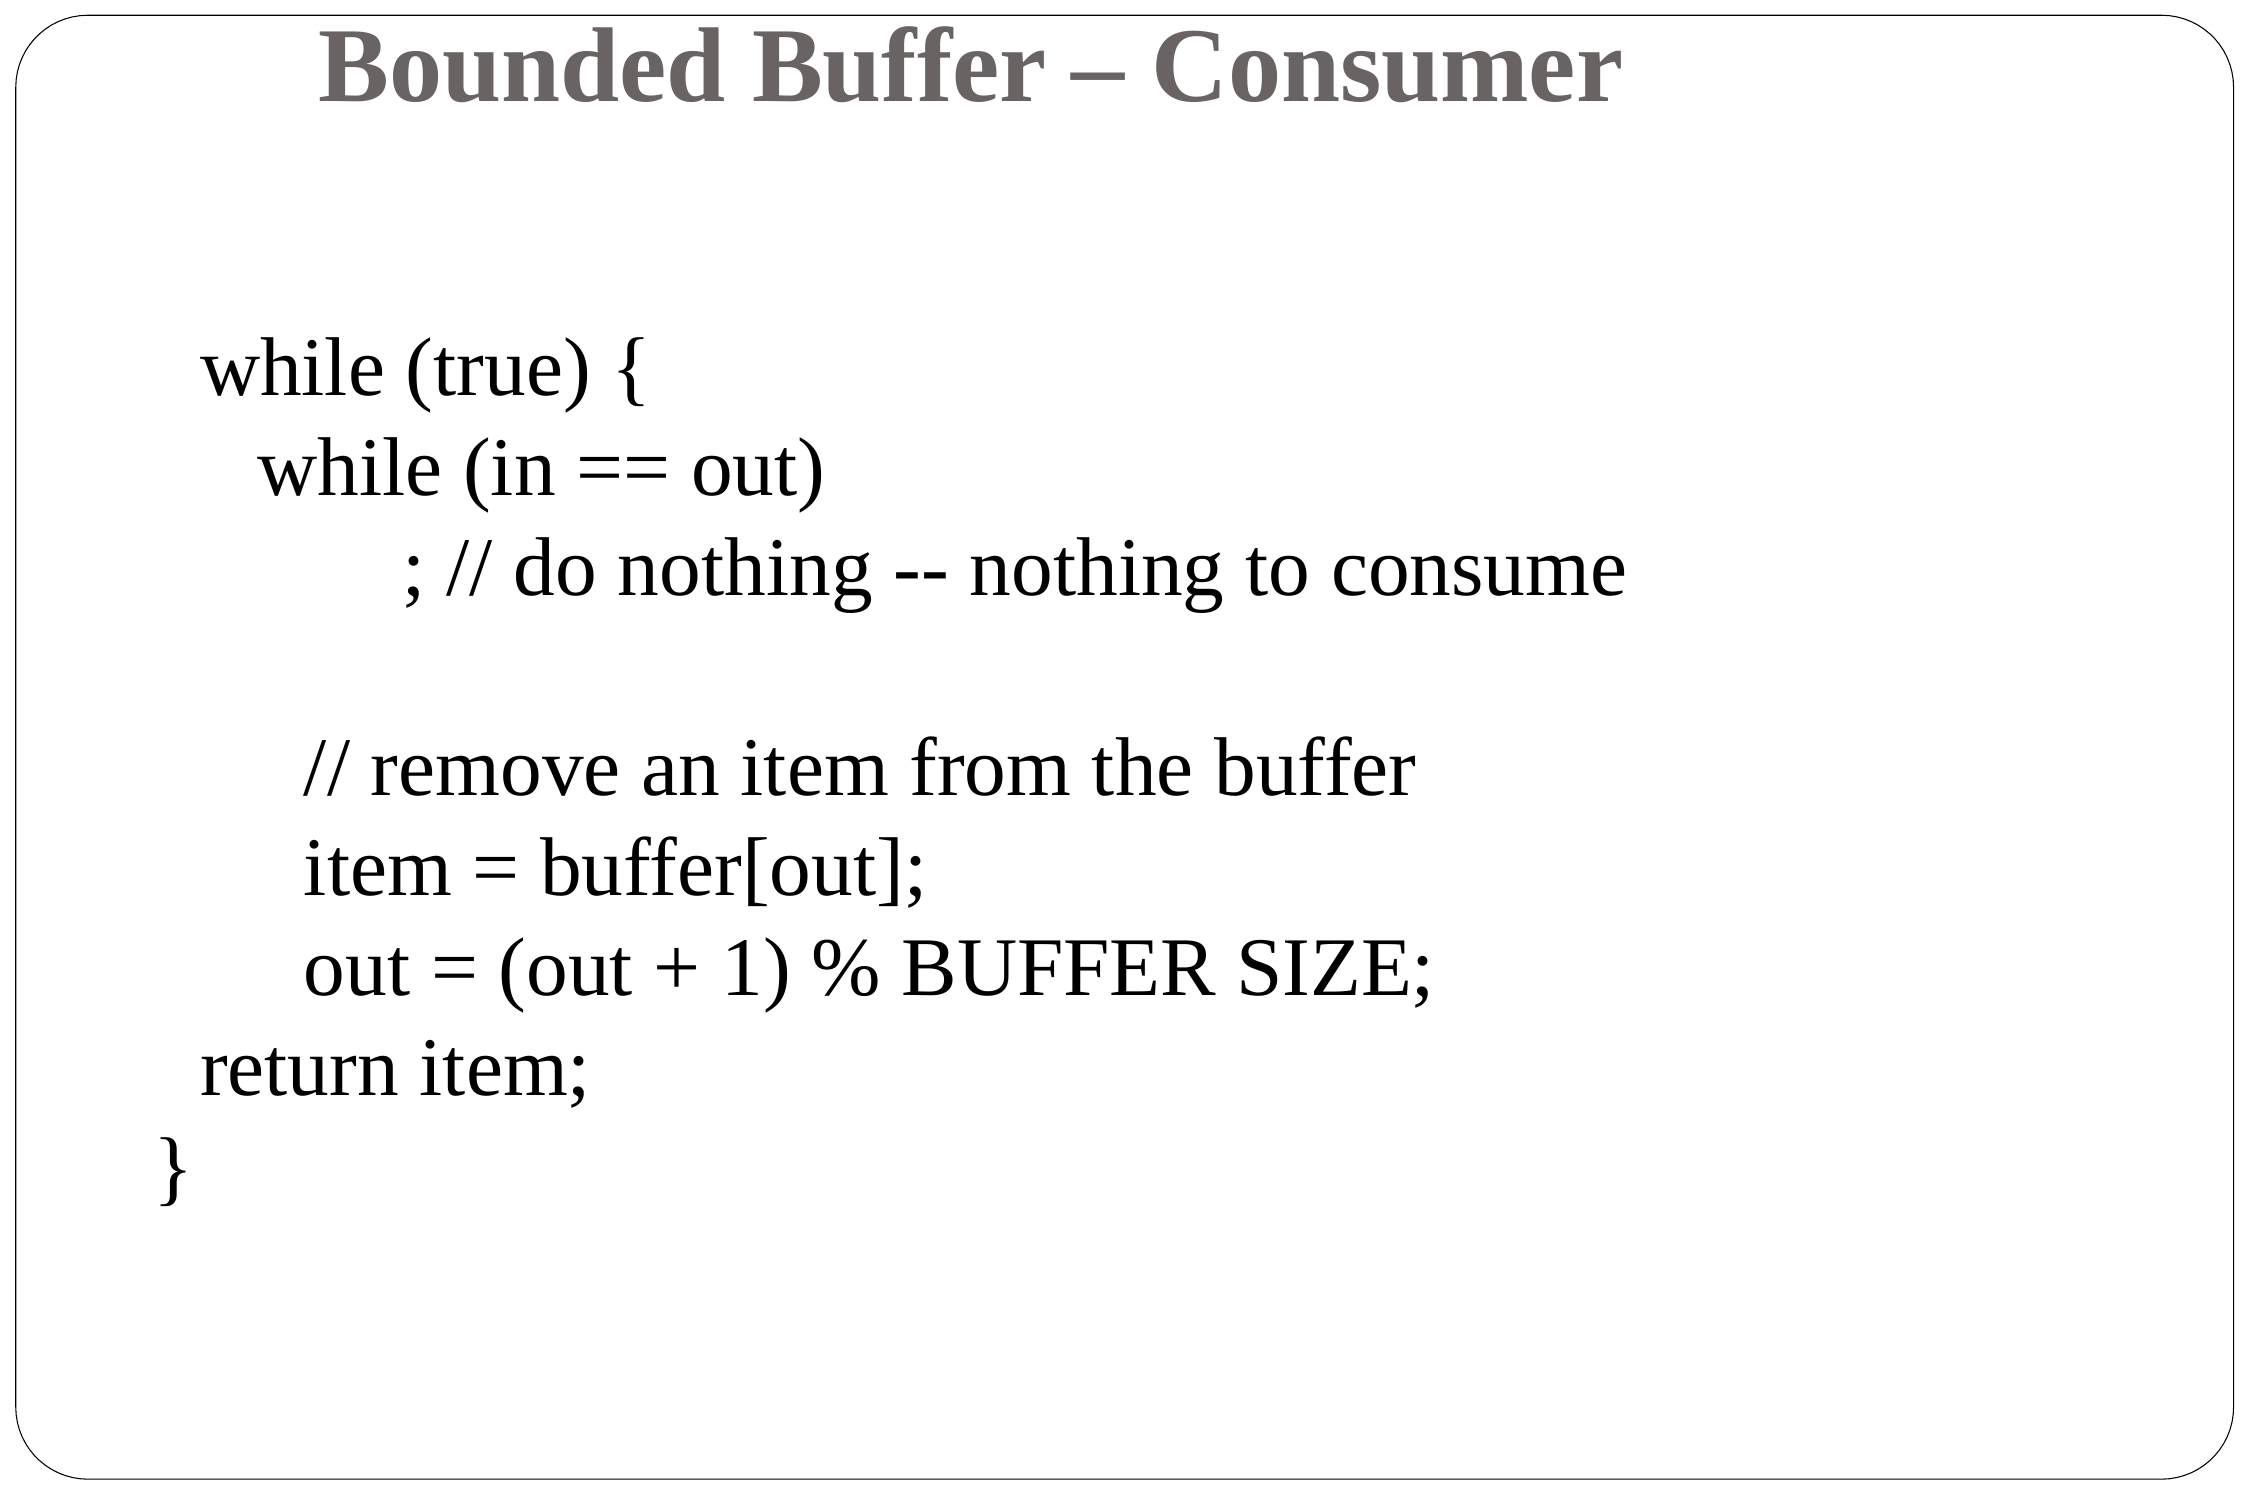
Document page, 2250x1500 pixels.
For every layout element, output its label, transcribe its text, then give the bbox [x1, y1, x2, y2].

title Bounded Buffer – Consumer [318, 0, 1988, 128]
list while (true) { while (in == out) ; // do nothing -- nothing to consume // remove an item from the buffer item = buffer[out]; out = (out + 1) % BUFFER SIZE; return item; } [50, 312, 2200, 1222]
